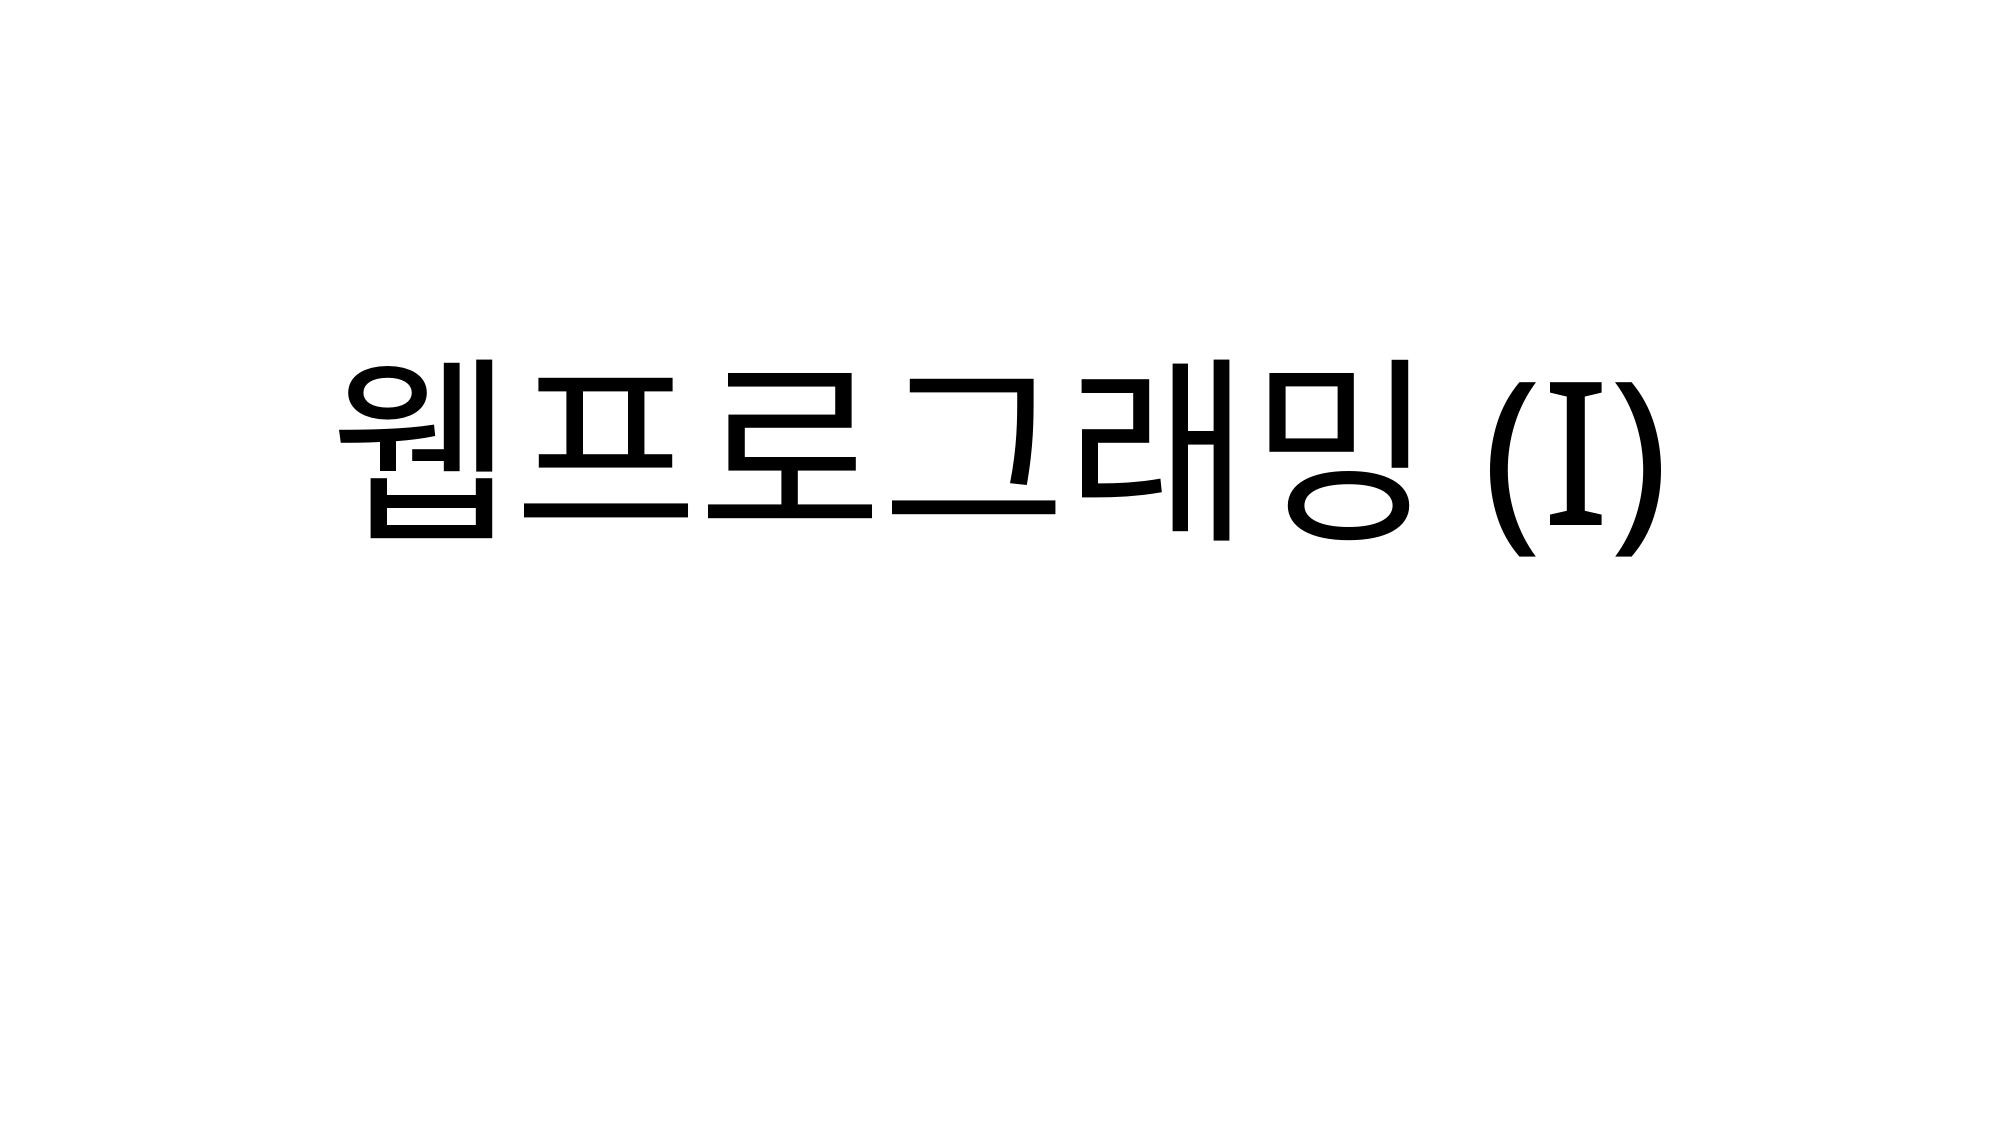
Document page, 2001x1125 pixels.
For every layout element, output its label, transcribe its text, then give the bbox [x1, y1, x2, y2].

title 웹프로그래밍(I) [249, 184, 1750, 576]
